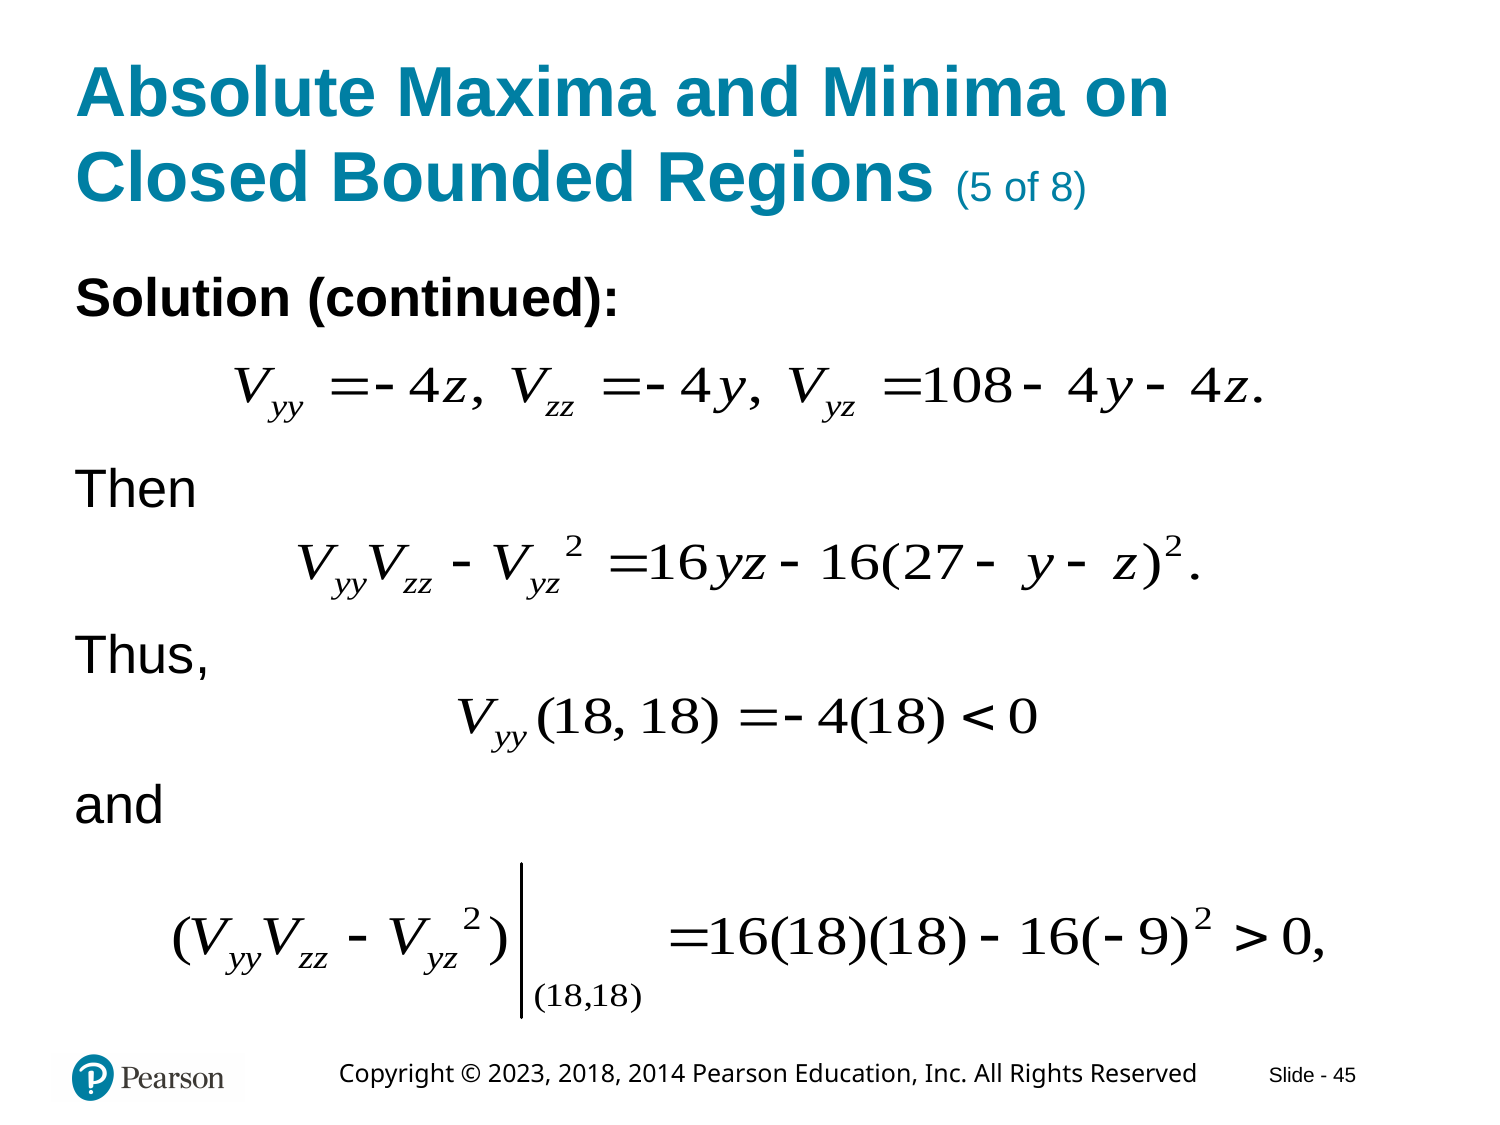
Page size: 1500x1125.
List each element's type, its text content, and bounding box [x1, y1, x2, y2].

picture [51, 1053, 245, 1102]
list Solution (continued): [75, 262, 650, 338]
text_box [296, 527, 1204, 606]
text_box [455, 687, 1044, 760]
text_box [232, 356, 1268, 430]
list Thus, [74, 619, 238, 693]
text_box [167, 858, 1332, 1023]
list and [74, 769, 200, 849]
list Then [74, 452, 238, 528]
title Absolute Maxima and Minima on Closed Bounded Regions (5 of 8) [75, 35, 1425, 216]
